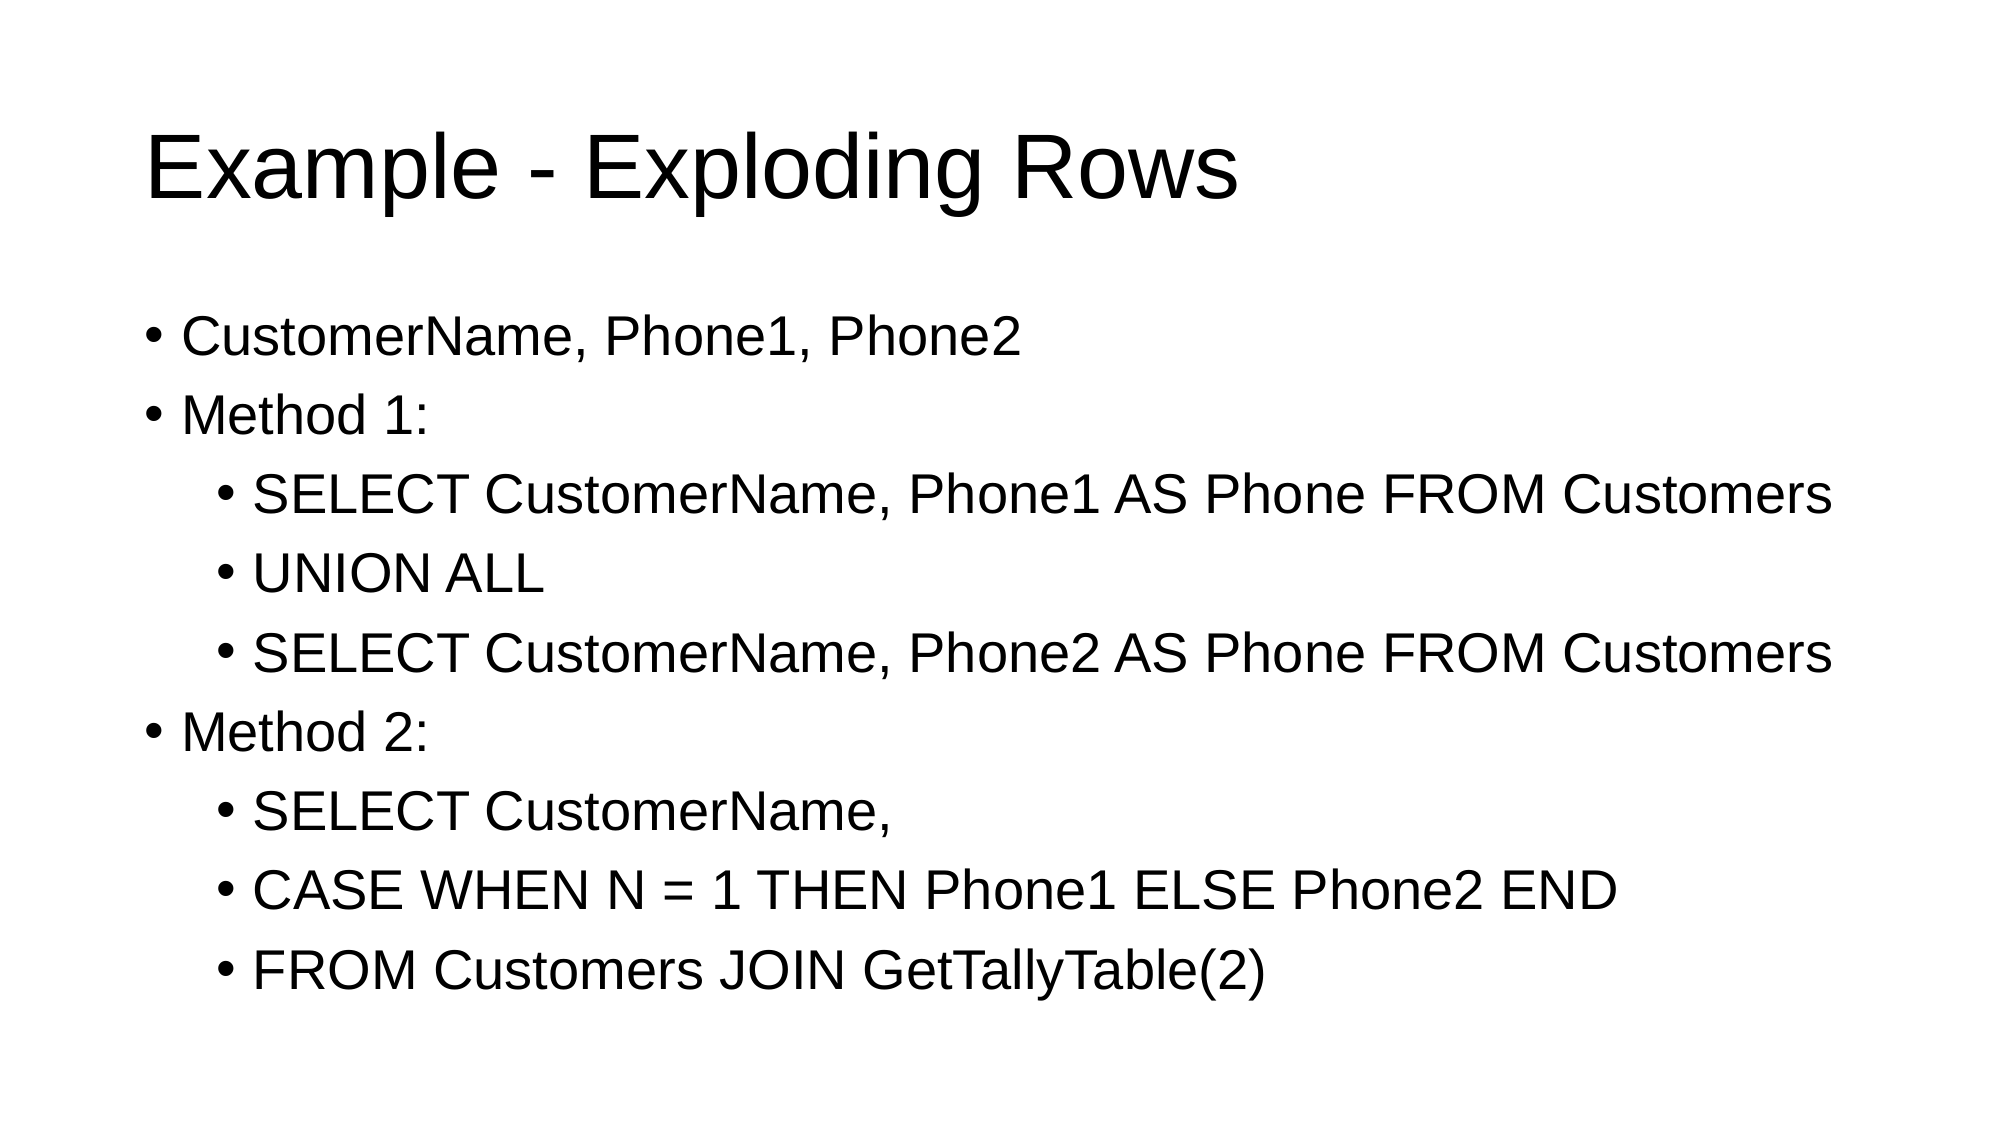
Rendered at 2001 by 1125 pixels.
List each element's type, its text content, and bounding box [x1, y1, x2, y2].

list CustomerName, Phone1, Phone2 Method 1: SELECT CustomerName, Phone1 AS Phone FROM Customers UNION ALL SELECT CustomerName, Phone2 AS Phone FROM Customers Method 2: SELECT CustomerName, CASE WHEN N = 1 THEN Phone1 ELSE Phone2 END FROM Customers JOIN GetTallyTable(2) [136, 298, 1863, 1014]
title Example - Exploding Rows [136, 59, 1863, 278]
